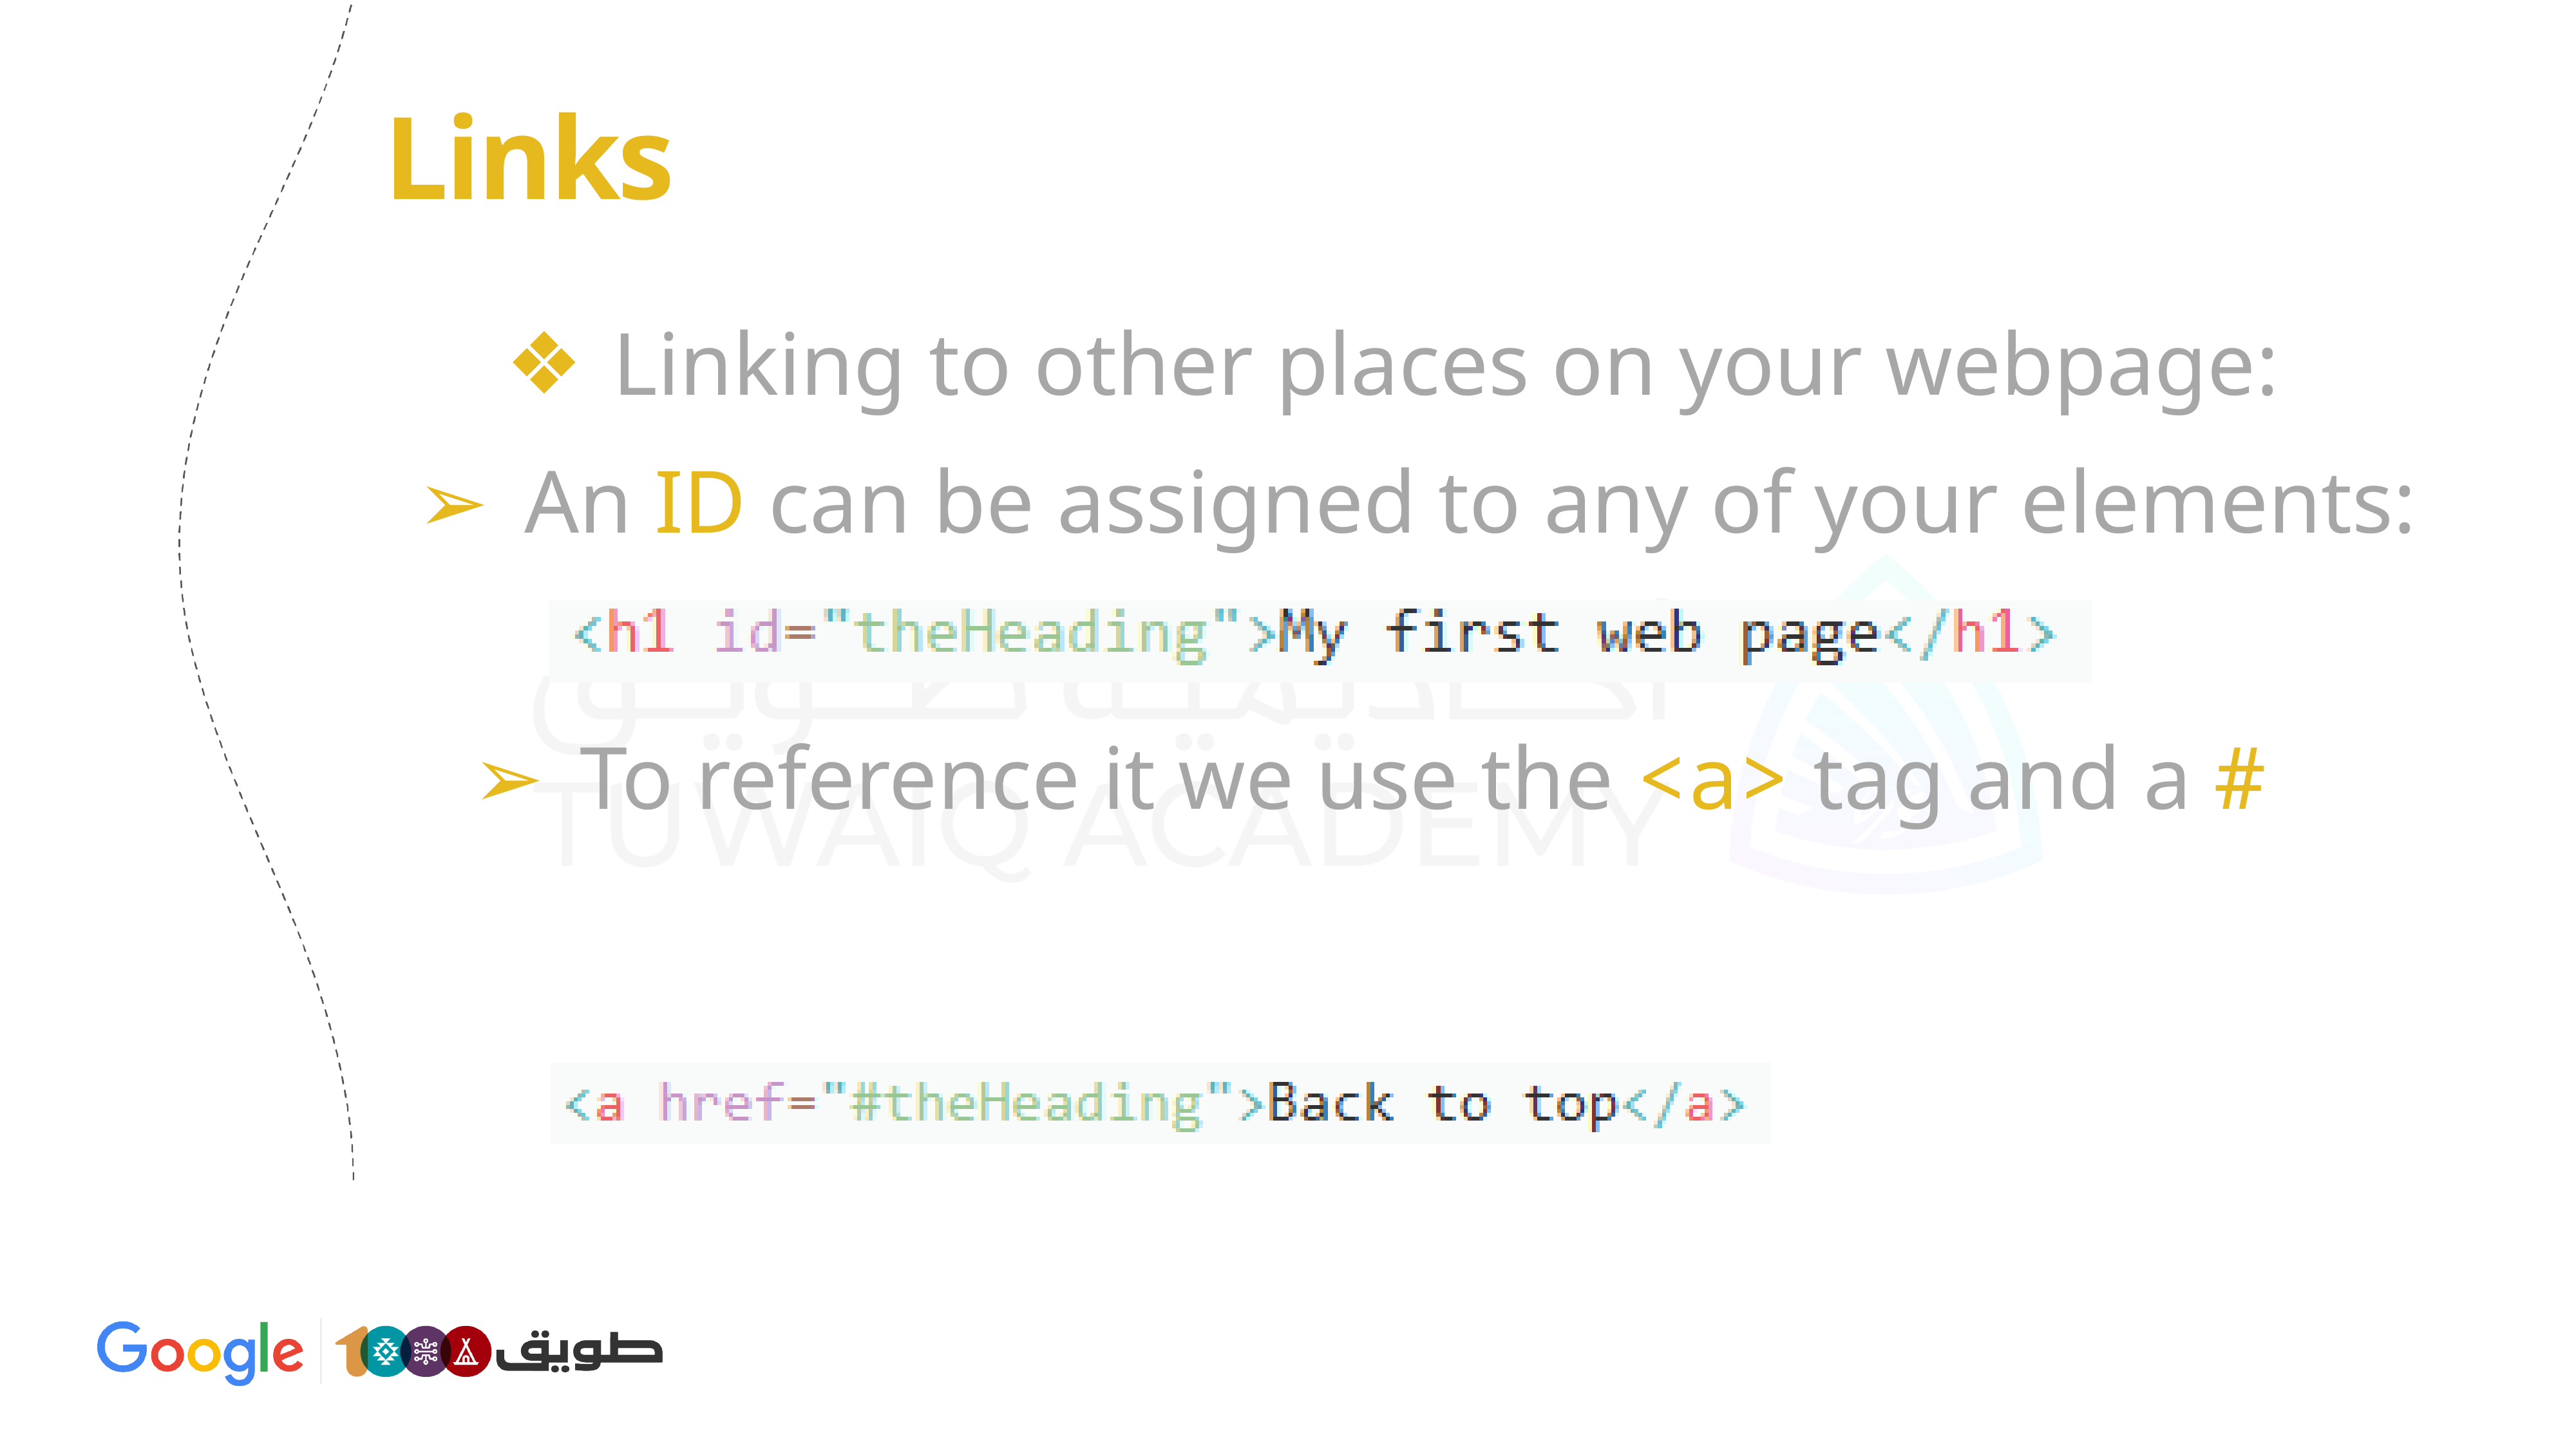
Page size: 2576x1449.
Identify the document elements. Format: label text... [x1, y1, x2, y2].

text_box Linking to other places on your webpage: An ID can be assigned to any of your elements: To reference it we use the <a> tag and a # [310, 283, 2468, 852]
picture [549, 600, 2092, 683]
title Links [378, 106, 2262, 259]
picture [17, 0, 1771, 1449]
